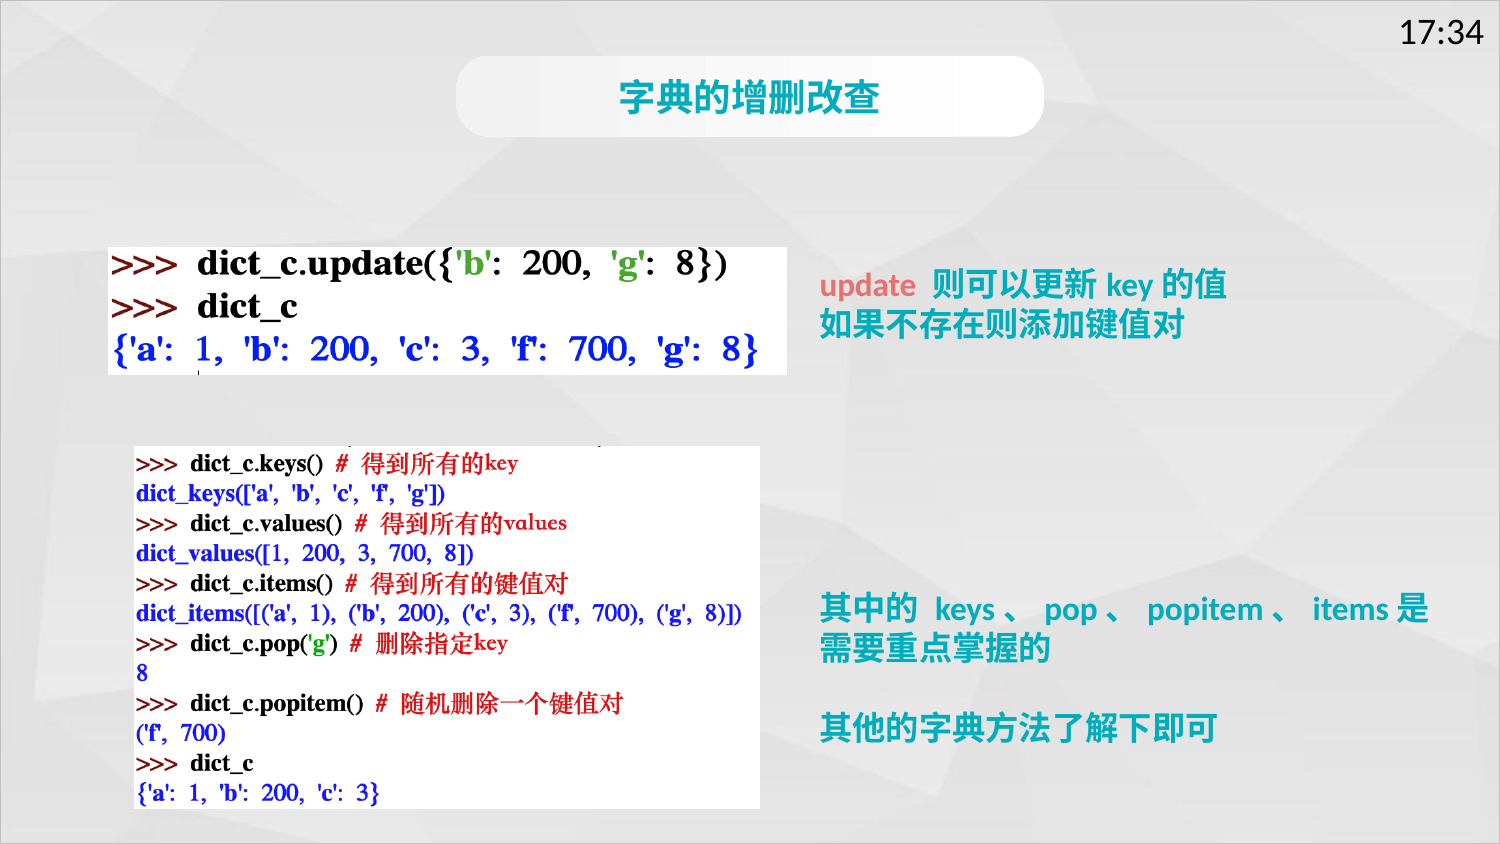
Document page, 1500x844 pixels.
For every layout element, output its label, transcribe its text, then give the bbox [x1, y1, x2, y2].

text_box update 则可以更新key的值 如果不存在则添加键值对 [804, 256, 1453, 351]
text_box 其中的 keys、pop、popitem、items是需要重点掌握的 其他的字典方法了解下即可 [804, 580, 1453, 755]
text_box 字典的增删改查 [454, 54, 1046, 138]
picture [134, 446, 760, 810]
picture [108, 247, 788, 375]
